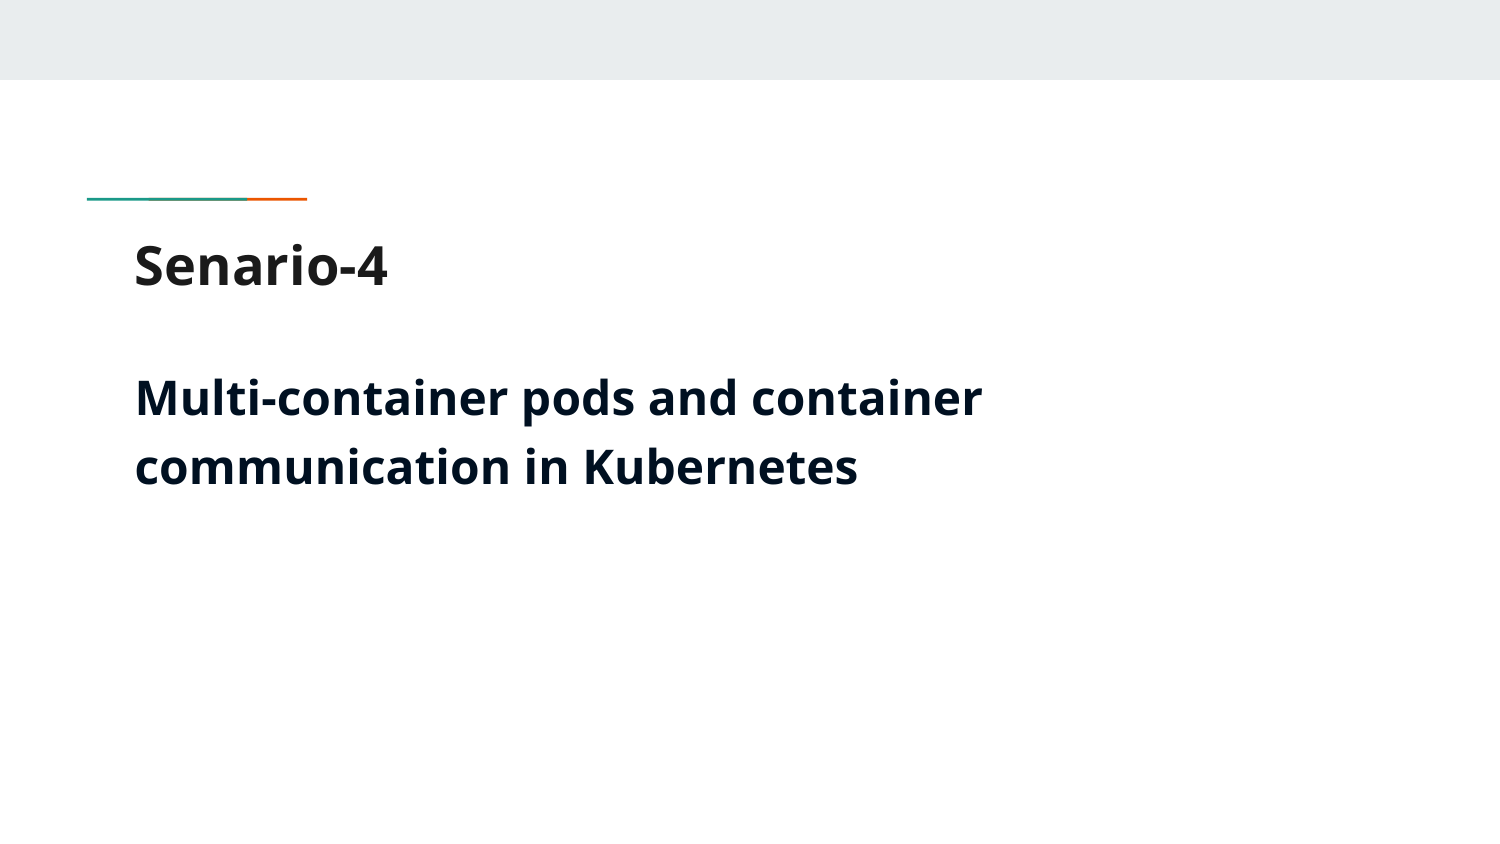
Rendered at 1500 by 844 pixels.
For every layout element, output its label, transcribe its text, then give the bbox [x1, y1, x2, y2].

title Senario-4 [119, 216, 1381, 305]
list Multi-container pods and container communication in Kubernetes [119, 341, 1381, 712]
